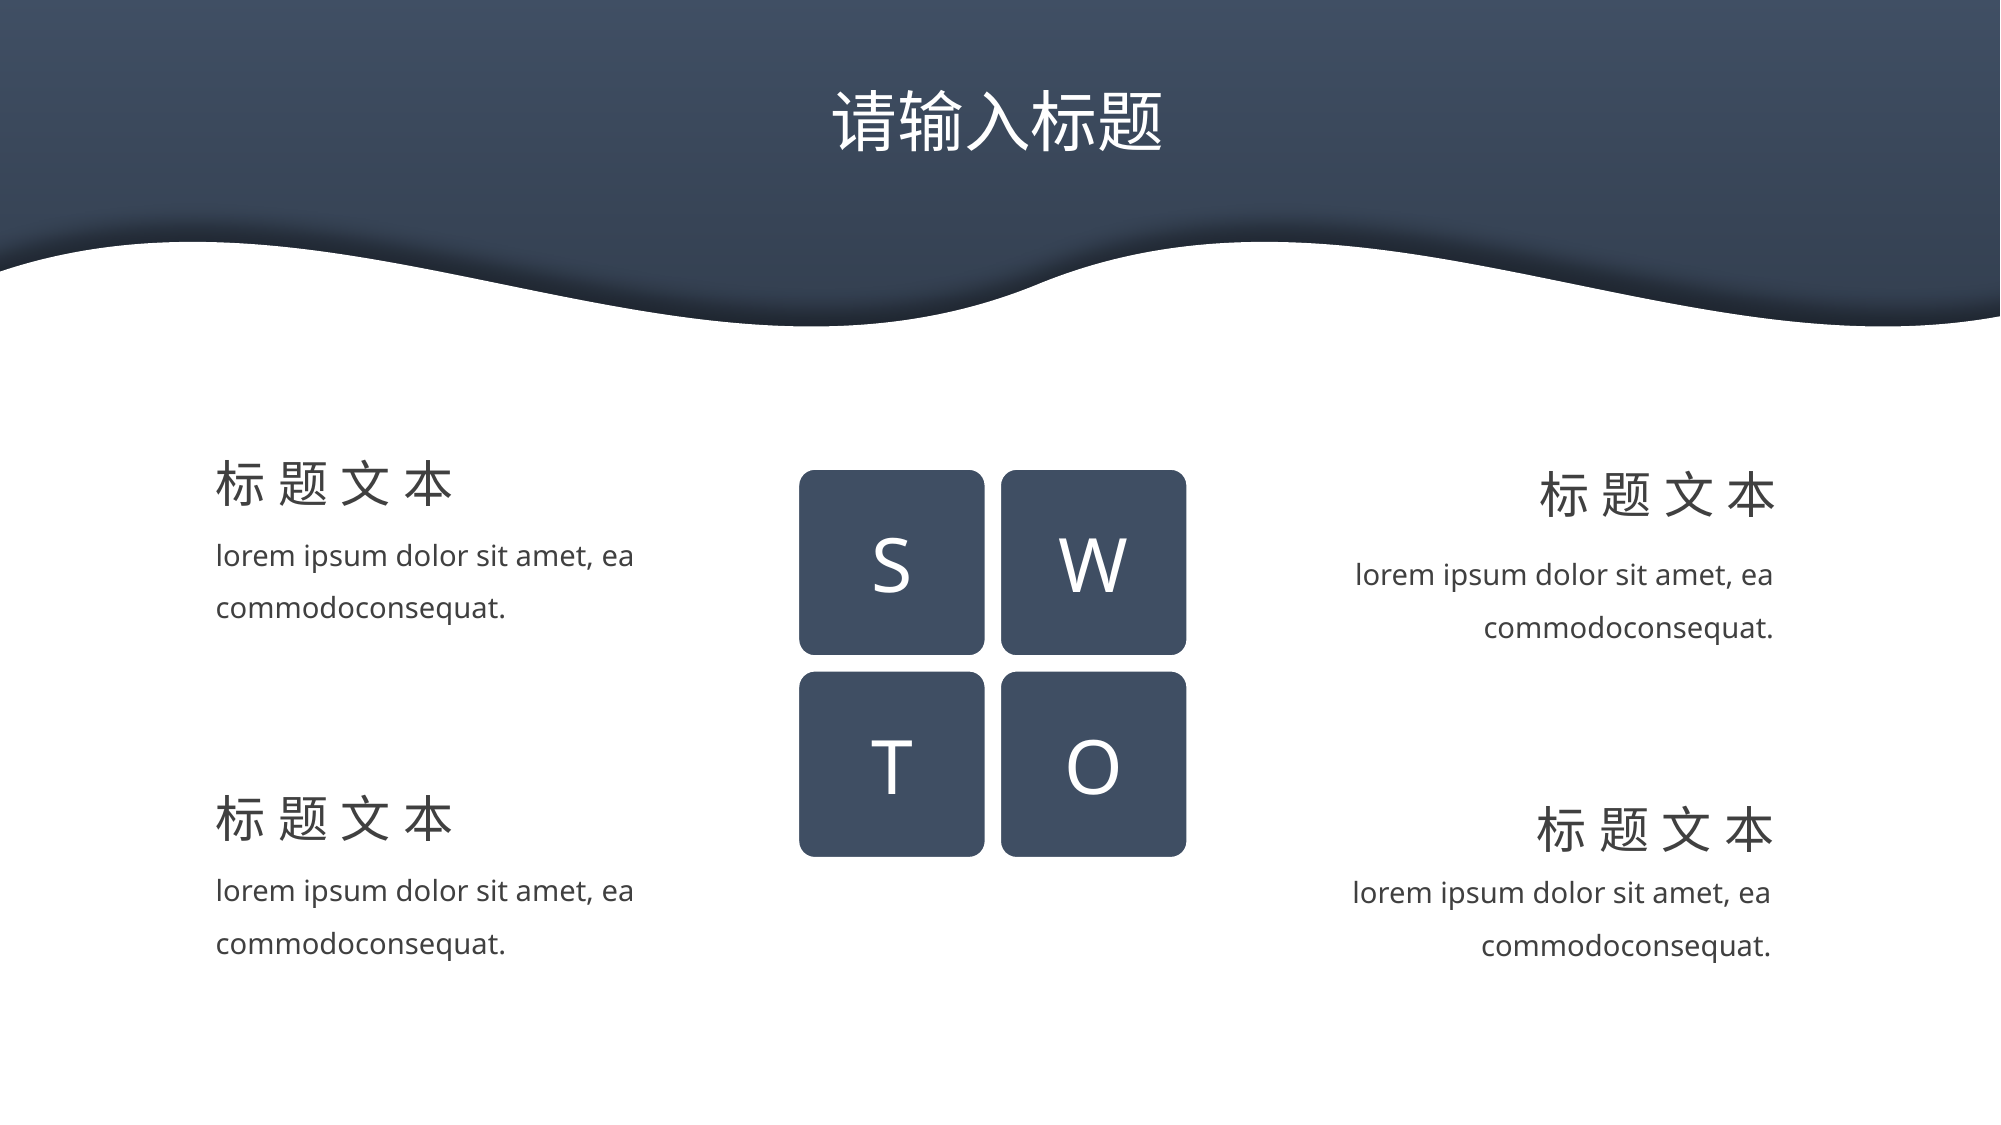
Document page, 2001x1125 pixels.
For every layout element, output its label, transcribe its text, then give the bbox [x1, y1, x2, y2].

text_box [0, 0, 2000, 294]
text_box 请输入标题 [815, 72, 1180, 167]
text_box [0, 240, 2000, 1125]
text_box lorem ipsum dolor sit amet, ea commodoconsequat. [200, 847, 650, 968]
text_box T [797, 669, 987, 860]
text_box lorem ipsum dolor sit amet, ea commodoconsequat. [200, 512, 650, 633]
text_box lorem ipsum dolor sit amet, ea commodoconsequat. [1340, 531, 1789, 652]
text_box 标题文本 [1422, 790, 1790, 866]
text_box W [998, 467, 1189, 658]
text_box S [797, 467, 987, 658]
text_box 标题文本 [200, 780, 568, 847]
text_box O [998, 669, 1189, 860]
text_box 标题文本 [200, 444, 568, 512]
text_box lorem ipsum dolor sit amet, ea commodoconsequat. [1337, 849, 1787, 970]
text_box 标题文本 [1425, 455, 1792, 531]
